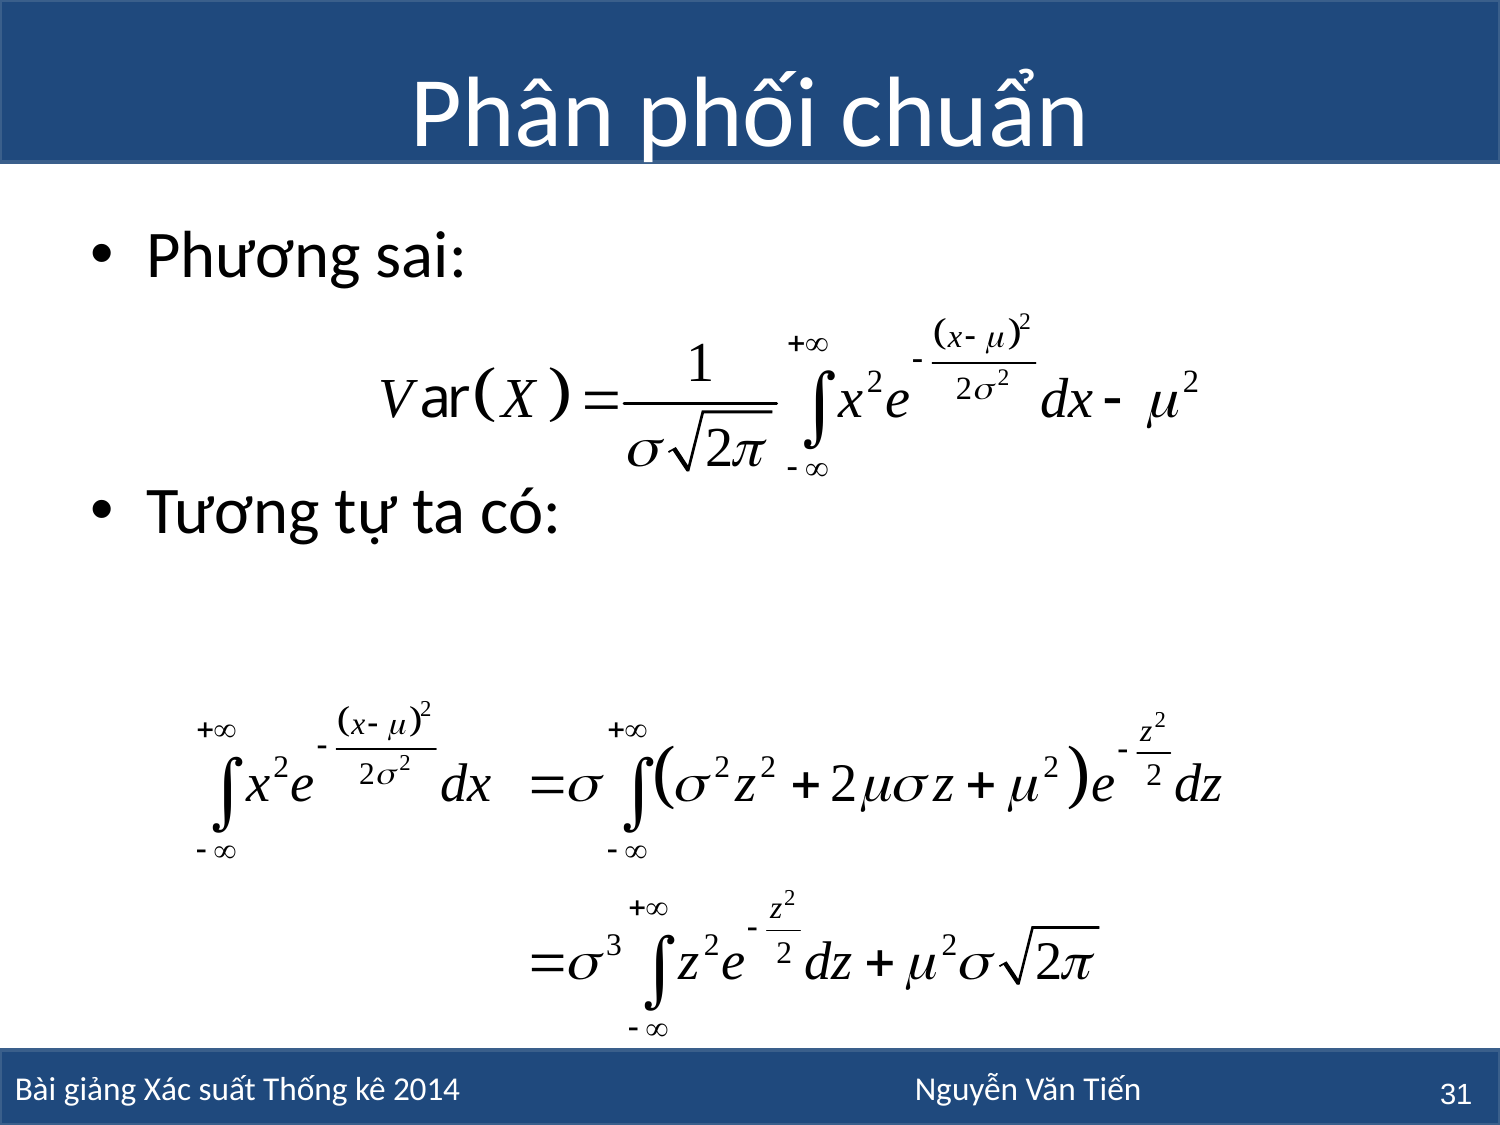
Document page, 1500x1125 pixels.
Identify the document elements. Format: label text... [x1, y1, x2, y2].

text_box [374, 299, 1212, 489]
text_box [187, 687, 1234, 1051]
title Phân phối chuẩn [75, 12, 1425, 200]
list Phương sai: Tương tự ta có: [75, 212, 1463, 1013]
slide_number 31 [1362, 1062, 1488, 1123]
